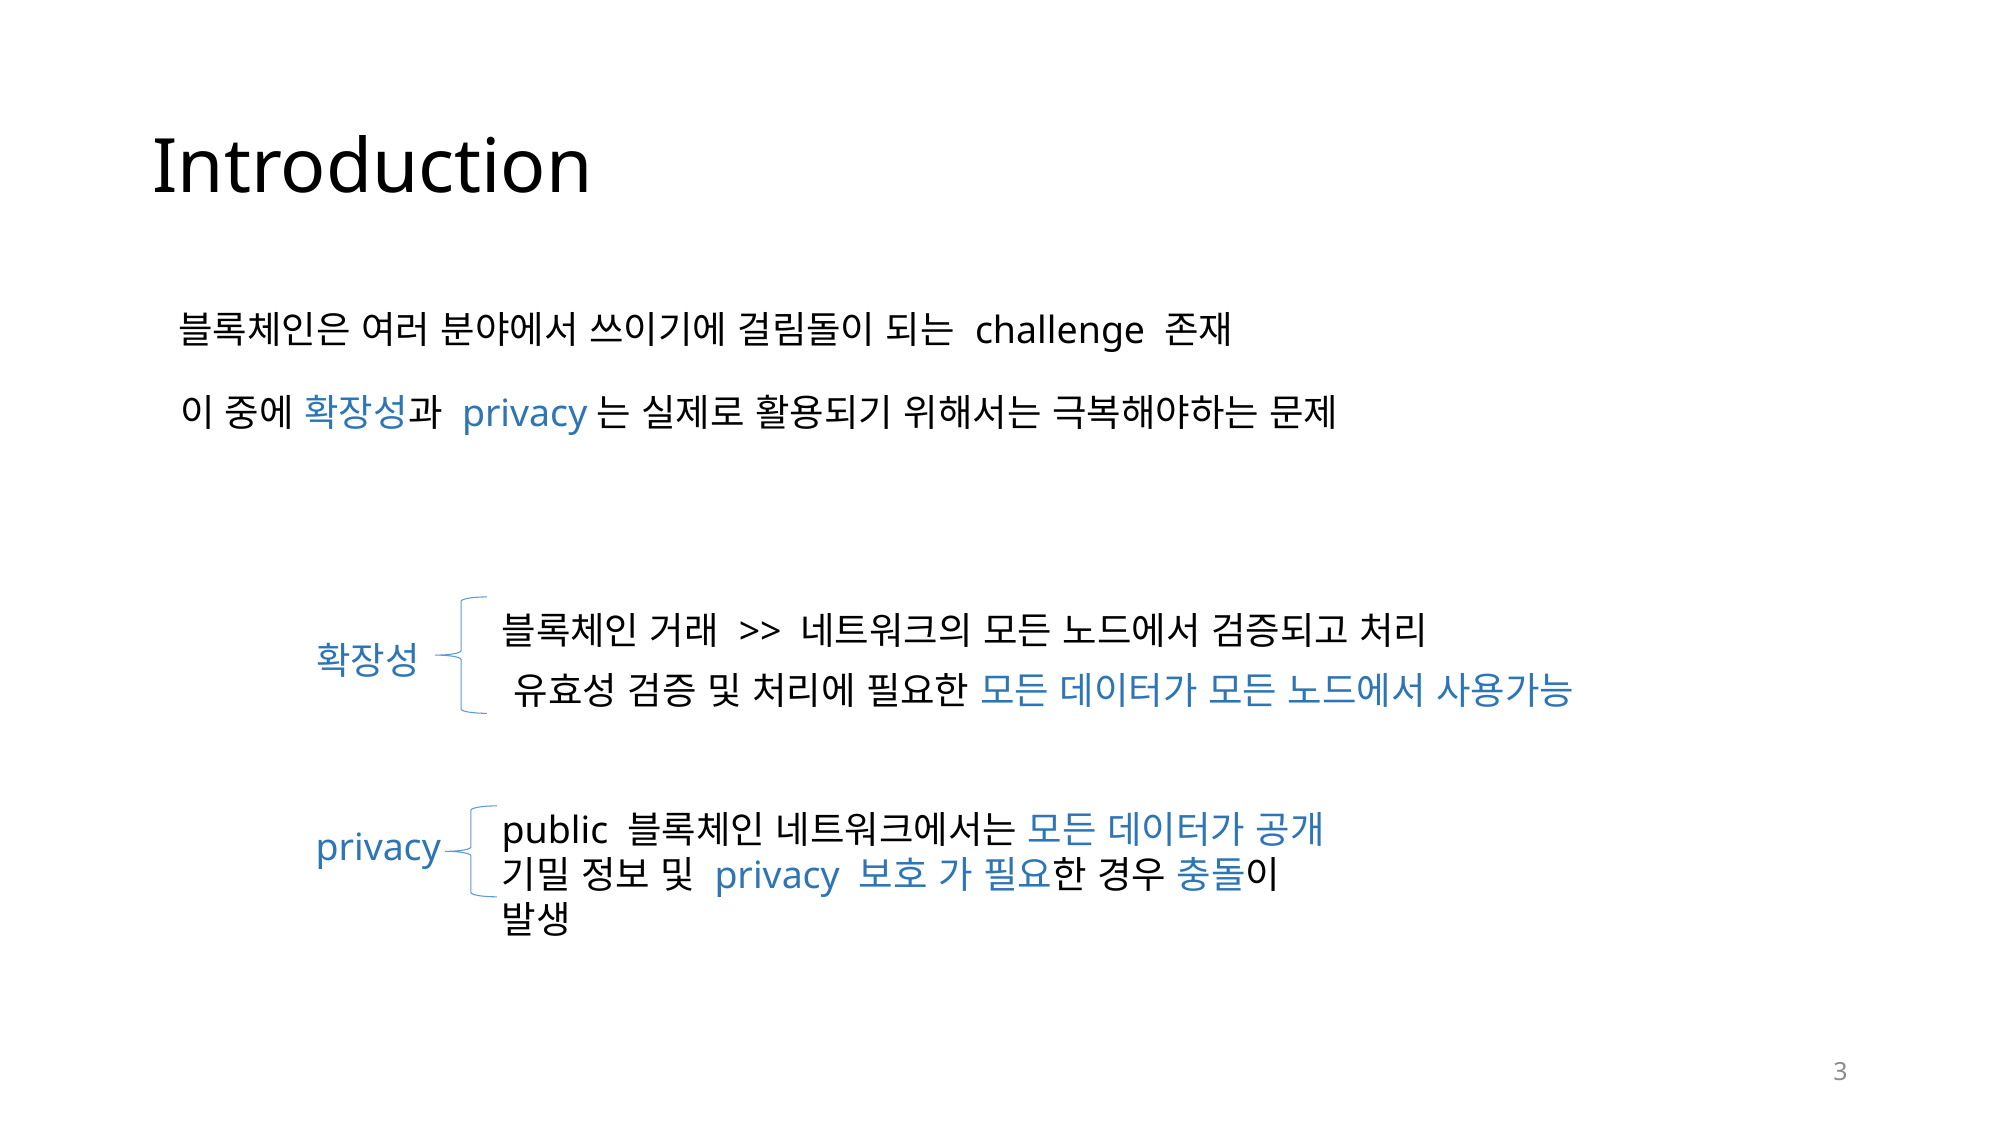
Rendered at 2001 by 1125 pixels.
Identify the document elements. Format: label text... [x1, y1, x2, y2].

text_box 블록체인 거래 >> 네트워크의 모든 노드에서 검증되고 처리 [487, 599, 1647, 660]
text_box [435, 596, 487, 714]
title Introduction [137, 59, 1863, 278]
text_box 블록체인은 여러 분야에서 쓰이기에 걸림돌이 되는 challenge 존재 [163, 298, 1248, 359]
slide_number 3 [1412, 1042, 1863, 1103]
text_box 유효성 검증 및 처리에 필요한 모든 데이터가 모든 노드에서 사용가능 [499, 659, 1590, 720]
text_box privacy [300, 815, 456, 876]
text_box 이 중에 확장성과 privacy는 실제로 활용되기 위해서는 극복해야하는 문제 [165, 381, 1354, 442]
text_box public 블록체인 네트워크에서는 모든 데이터가 공개 기밀 정보 및 privacy 보호 가 필요한 경우 충돌이 발생 [486, 798, 1373, 949]
text_box 확장성 [301, 629, 436, 690]
text_box [445, 805, 497, 898]
